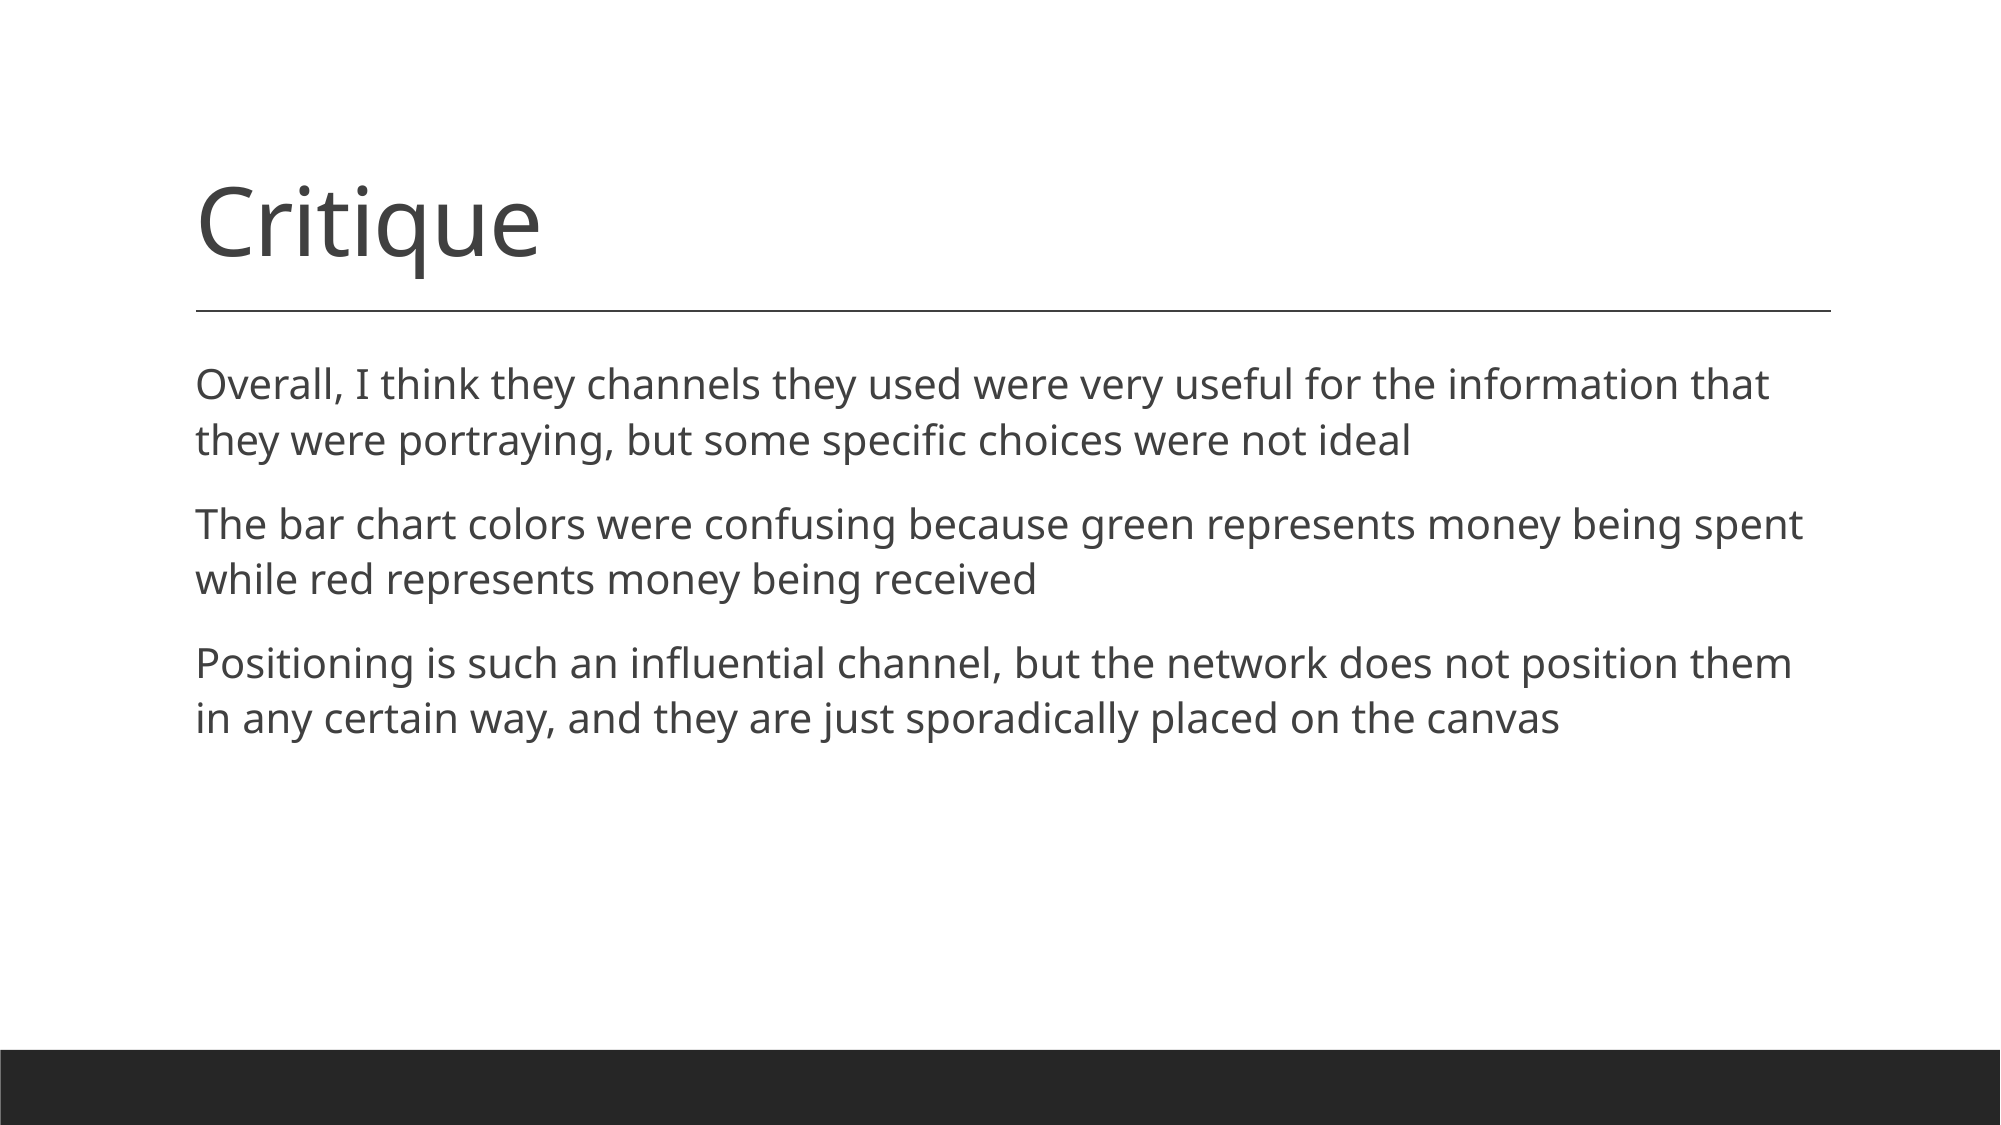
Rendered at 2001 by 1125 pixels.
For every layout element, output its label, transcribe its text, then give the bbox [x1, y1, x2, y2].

list Overall, I think they channels they used were very useful for the information that they were portraying, but some specific choices were not ideal The bar chart colors were confusing because green represents money being spent while red represents money being received Positioning is such an influential channel, but the network does not position them in any certain way, and they are just sporadically placed on the canvas [180, 345, 1830, 963]
title Critique [180, 47, 1830, 285]
